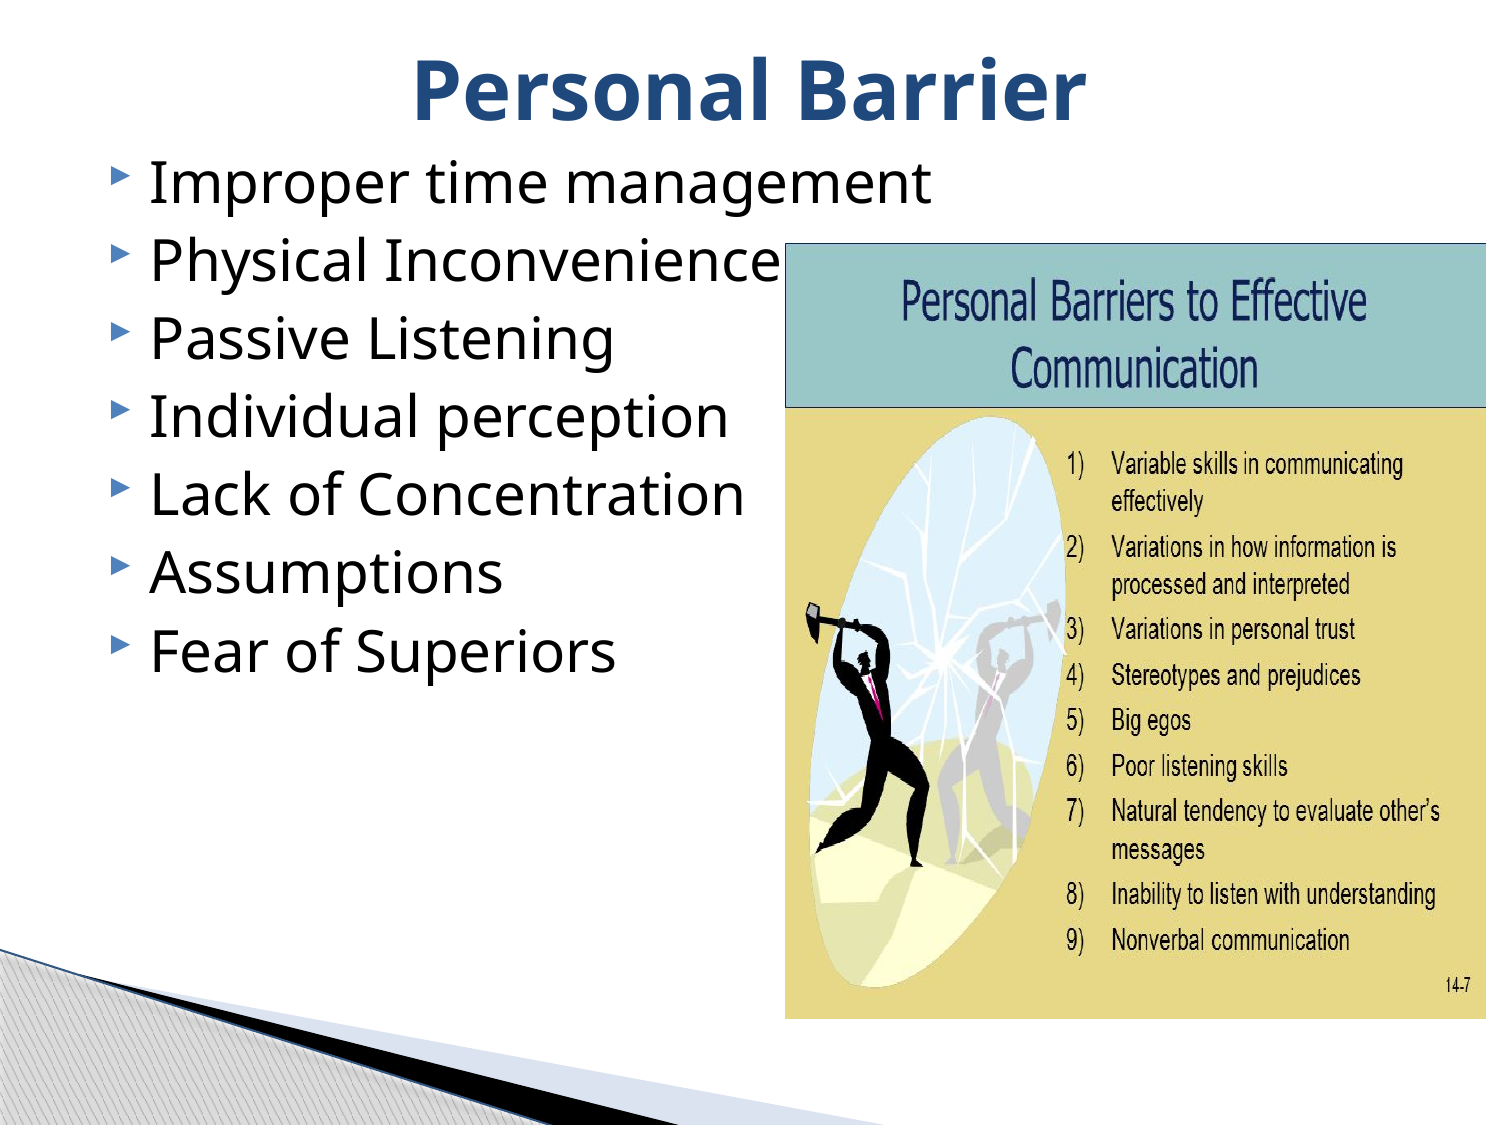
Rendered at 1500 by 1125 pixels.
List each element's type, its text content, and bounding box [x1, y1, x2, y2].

title Personal Barrier [75, 24, 1425, 150]
picture [785, 243, 1486, 1019]
list Improper time management Physical Inconvenience Passive Listening Individual perception Lack of Concentration Assumptions Fear of Superiors [75, 150, 1425, 986]
